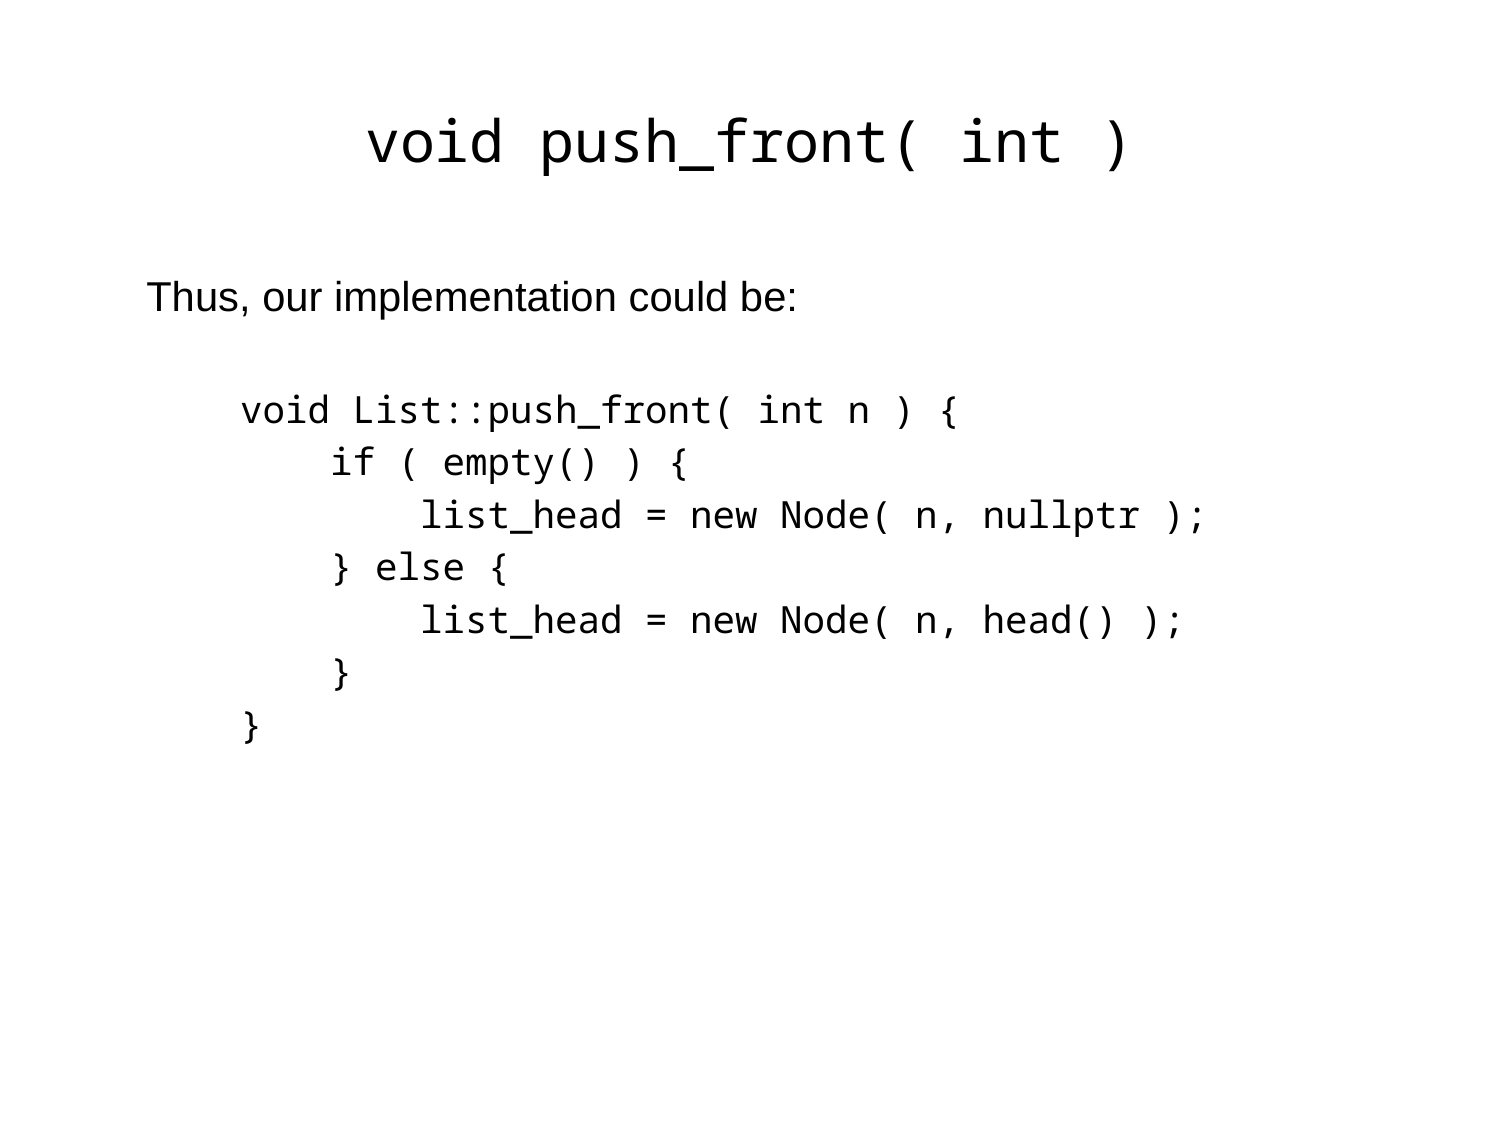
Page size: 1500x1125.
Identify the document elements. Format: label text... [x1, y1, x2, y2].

list Thus, our implementation could be: void List::push_front( int n ) { if ( empty() ) { list_head = new Node( n, nullptr ); } else { list_head = new Node( n, head() ); } } [74, 262, 1426, 1006]
title void push_front( int ) [74, 44, 1426, 233]
